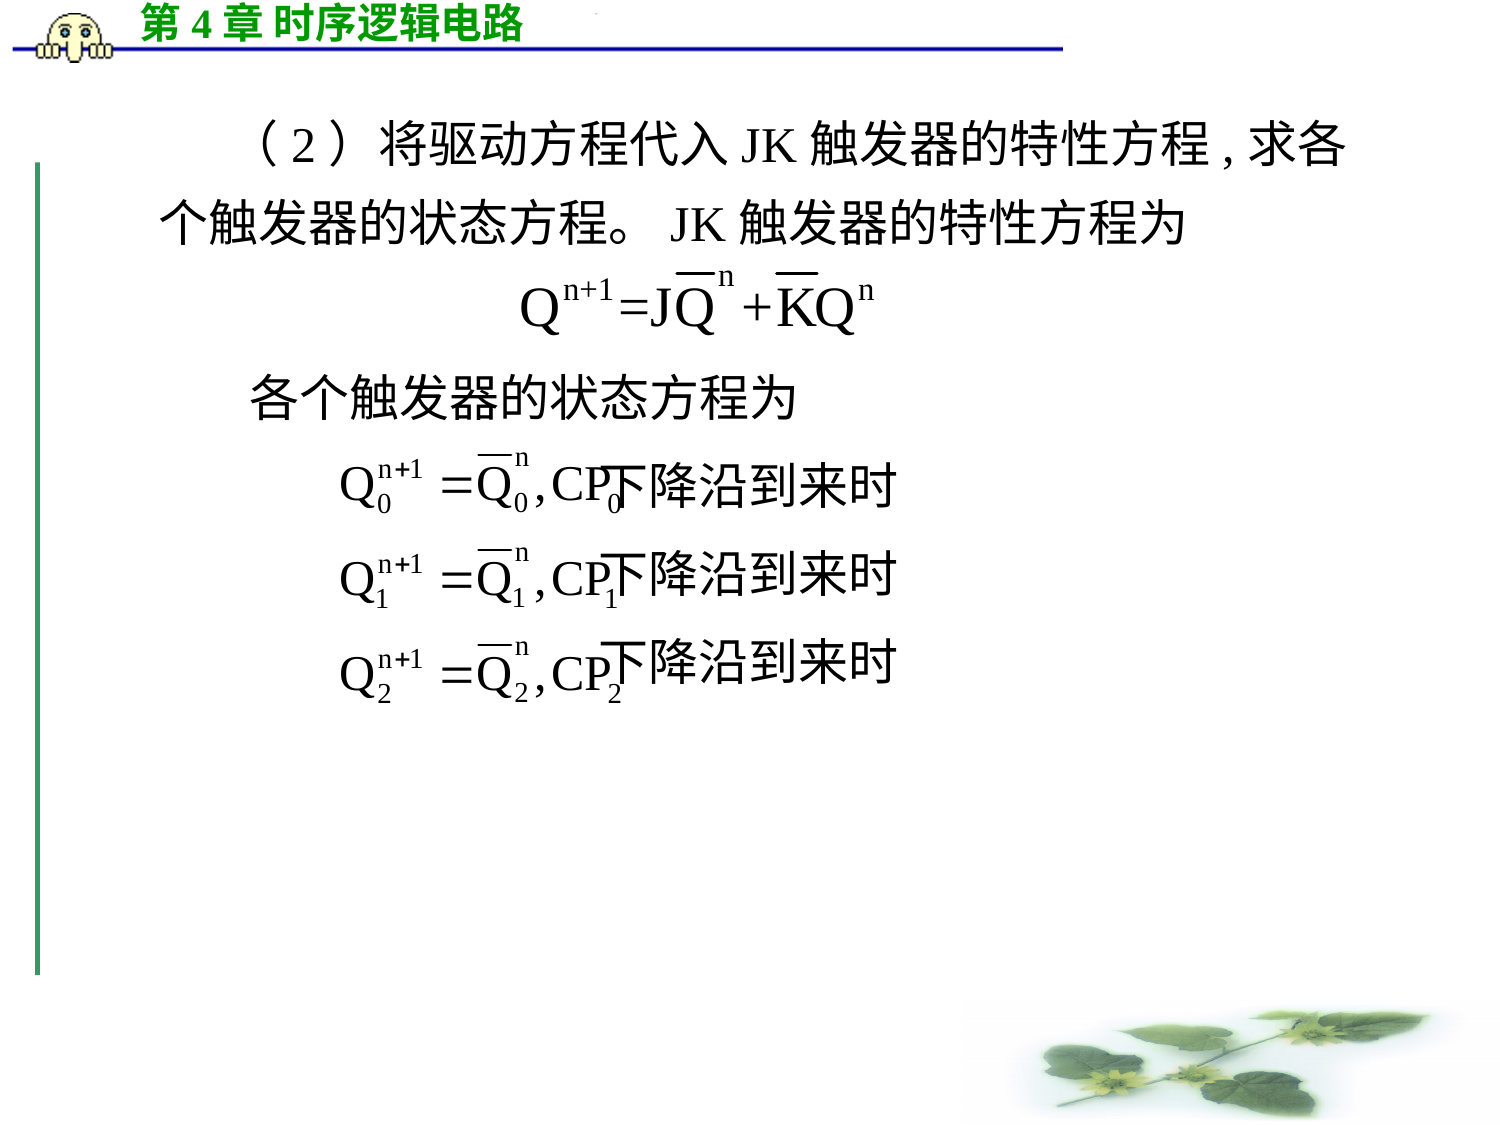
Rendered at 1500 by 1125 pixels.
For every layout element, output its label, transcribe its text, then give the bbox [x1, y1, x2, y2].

picture [196, 17, 203, 28]
picture [450, 13, 458, 18]
picture [962, 999, 1500, 1125]
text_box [512, 249, 888, 350]
list （2）将驱动方程代入JK触发器的特性方程,求各个触发器的状态方程。JK触发器的特性方程为 各个触发器的状态方程为 下降沿到来时 下降沿到来时 下降沿到来时 [87, 87, 1363, 1001]
picture [496, 15, 508, 24]
picture [463, 31, 476, 36]
picture [12, 13, 1063, 63]
picture [280, 22, 285, 30]
picture [463, 13, 471, 18]
picture [507, 30, 515, 36]
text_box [333, 433, 634, 713]
